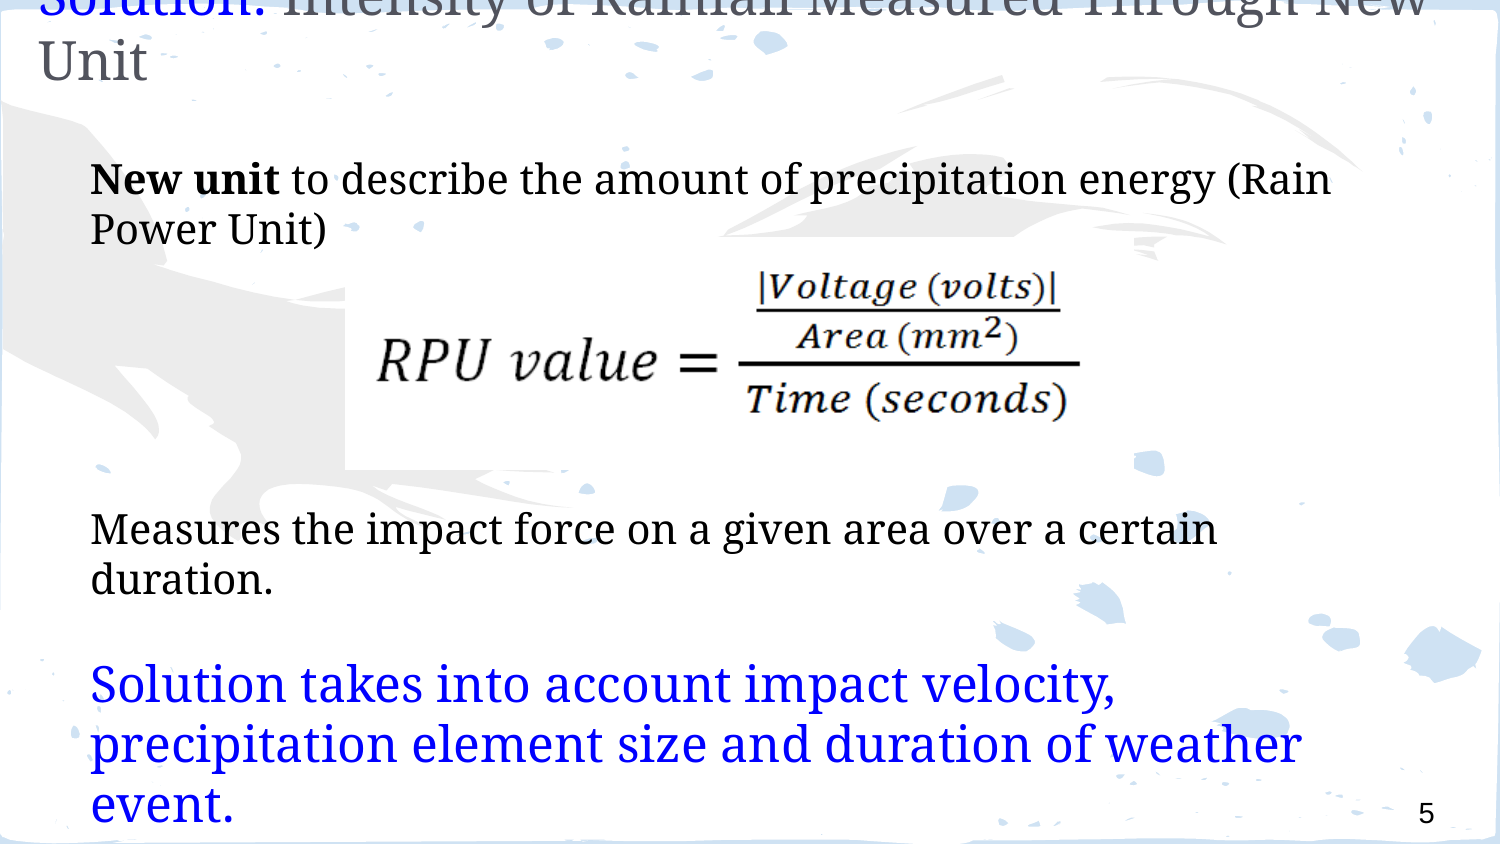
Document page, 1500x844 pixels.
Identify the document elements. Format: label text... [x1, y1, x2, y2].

list New unit to describe the amount of precipitation energy (Rain Power Unit) Measures the impact force on a given area over a certain duration. Solution takes into account impact velocity, precipitation element size and duration of weather event. [75, 137, 1425, 733]
picture [345, 237, 1134, 470]
title Solution: Intensity of Rainfall Measured Through New Unit [23, 0, 1494, 106]
slide_number 5 [1403, 779, 1494, 844]
